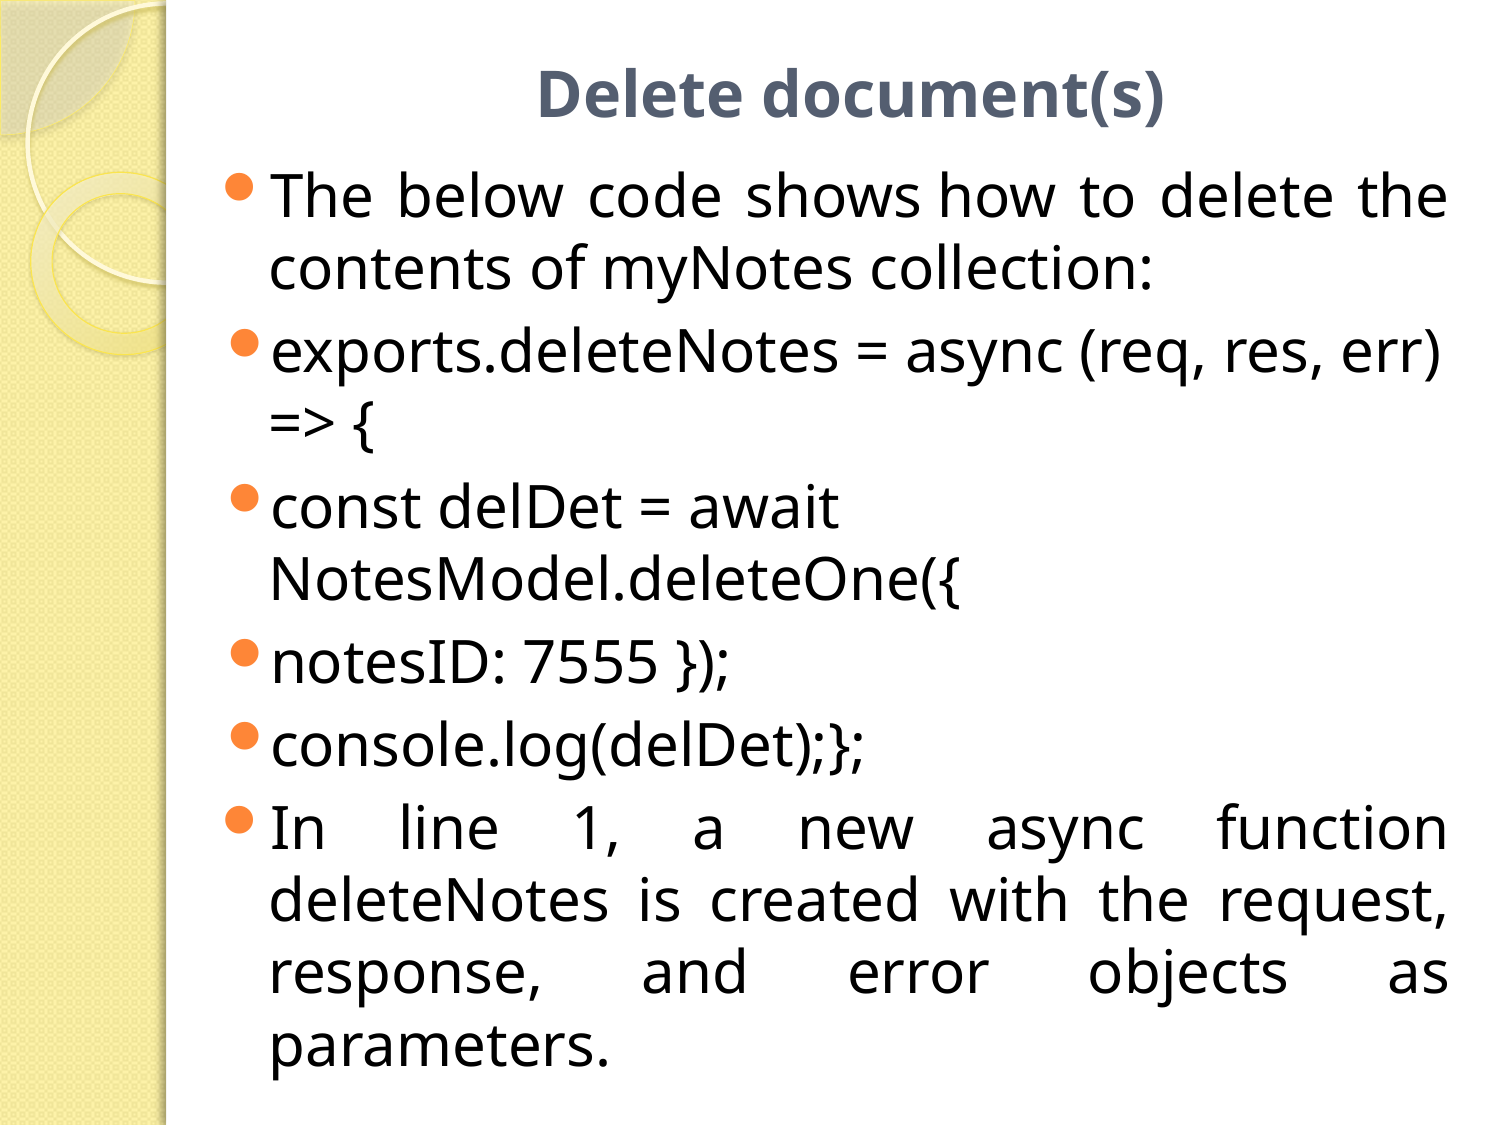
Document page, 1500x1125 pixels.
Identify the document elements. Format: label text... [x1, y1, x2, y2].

list The below code shows how to delete the contents of myNotes collection: exports.deleteNotes = async (req, res, err) => { const delDet = await NotesModel.deleteOne({ notesID: 7555 }); console.log(delDet);}; In line 1, a new async function deleteNotes is created with the request, response, and error objects as parameters. [200, 149, 1466, 1088]
title Delete document(s) [235, 45, 1466, 138]
